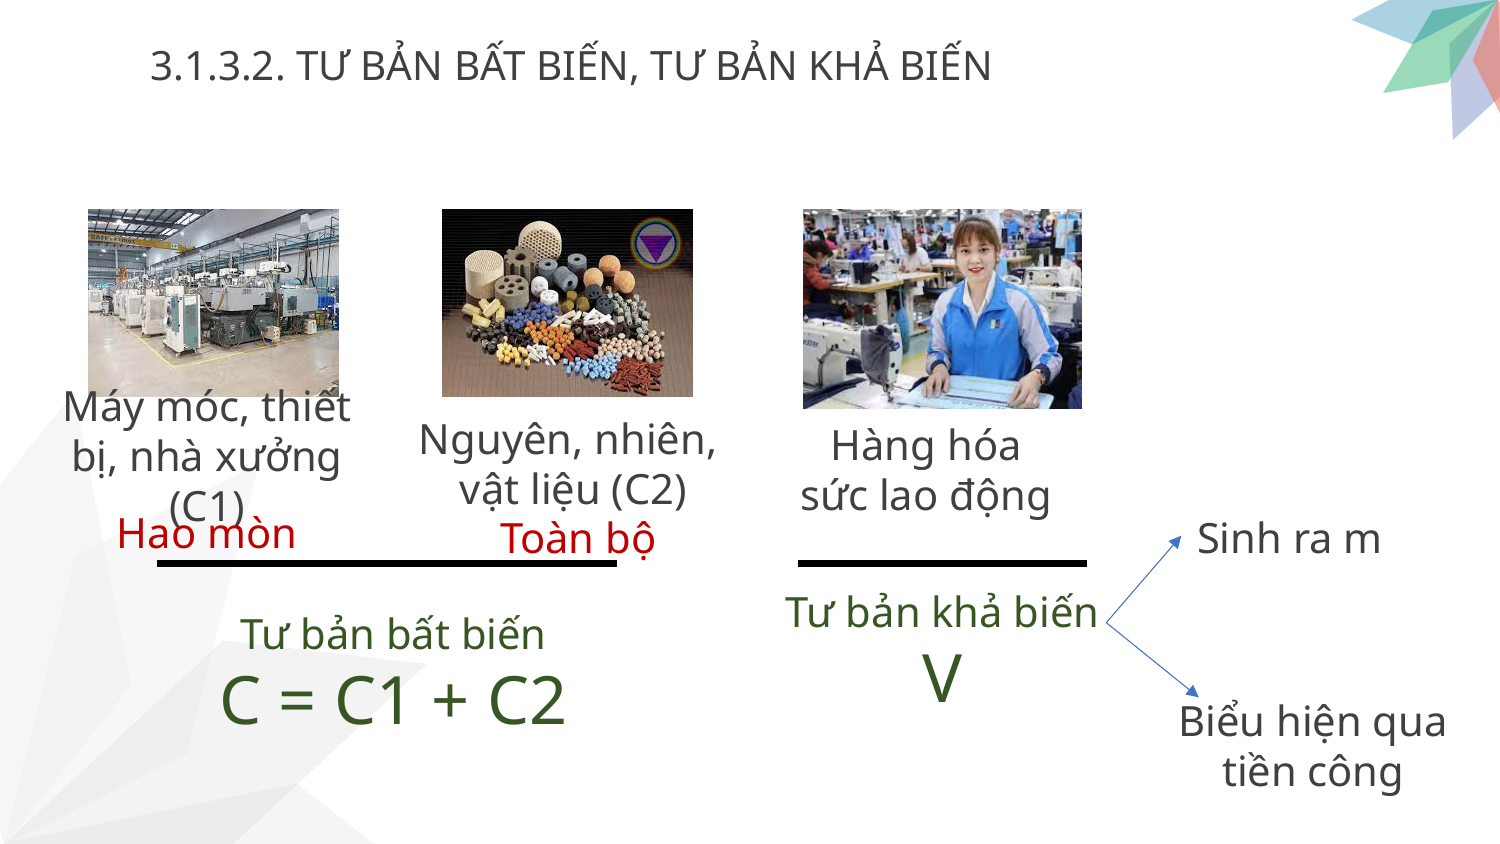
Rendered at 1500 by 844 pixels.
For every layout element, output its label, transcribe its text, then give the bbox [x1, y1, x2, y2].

text_box Hao mòn [26, 502, 387, 562]
text_box Tư bản bất biến C = C1 + C2 [191, 605, 597, 741]
picture [0, 0, 1500, 844]
text_box Nguyên, nhiên, vật liệu (C2) [393, 415, 743, 511]
list 3.1.3.2. TƯ BẢN BẤT BIẾN, TƯ BẢN KHẢ BIẾN [88, 20, 1046, 115]
text_box Hàng hóa sức lao động [757, 421, 1107, 517]
text_box Biểu hiện qua tiền công [1163, 697, 1464, 792]
text_box Toàn bộ [445, 507, 712, 567]
text_box Tư bản khả biến V [740, 603, 1106, 698]
text_box Sinh ra m [1174, 489, 1406, 585]
text_box Máy móc, thiết bị, nhà xưởng (C1) [26, 407, 387, 502]
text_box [1106, 622, 1199, 698]
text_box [1106, 535, 1182, 622]
